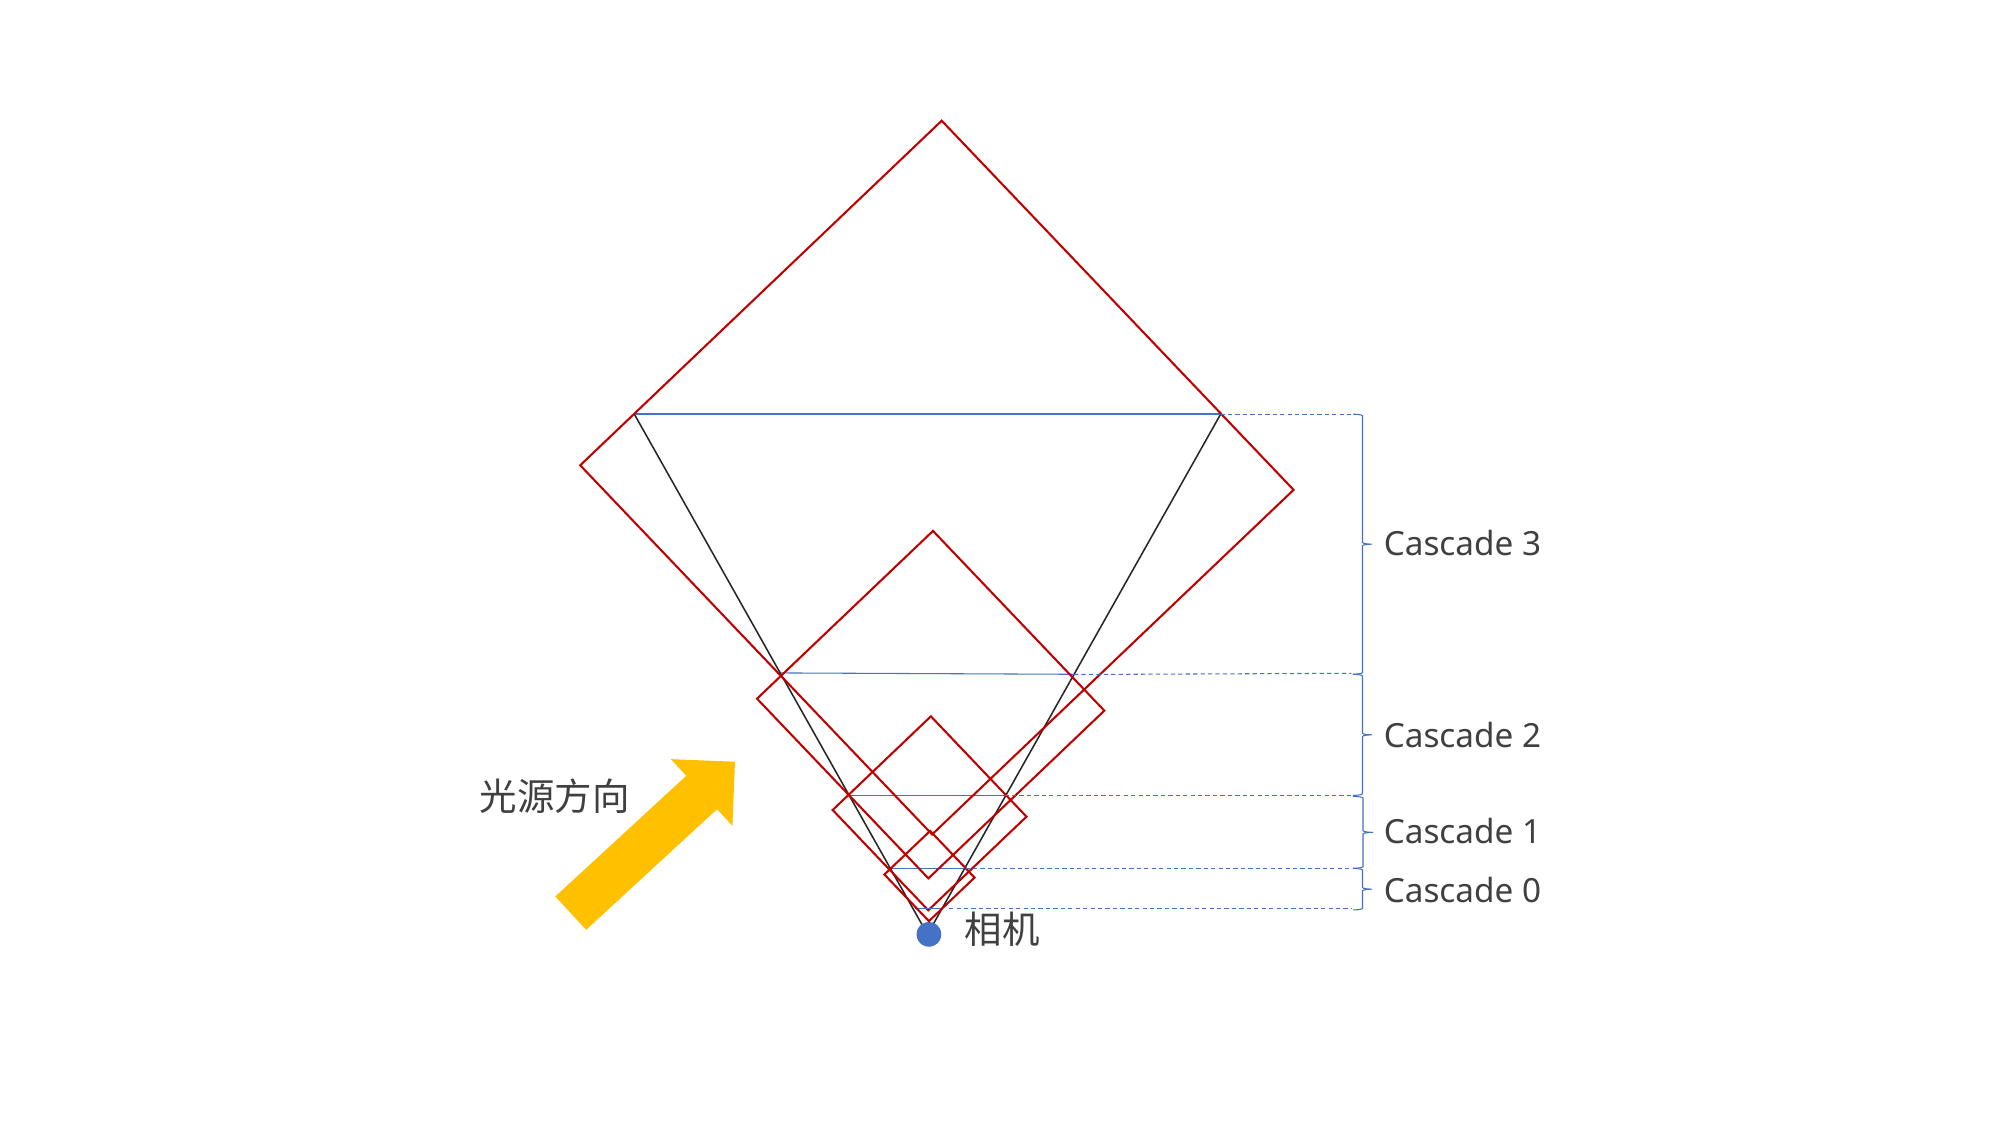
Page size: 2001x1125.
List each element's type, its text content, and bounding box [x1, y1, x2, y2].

text_box [578, 119, 1223, 524]
text_box Cascade 3 [1369, 514, 1556, 570]
text_box Cascade 2 [1369, 707, 1556, 762]
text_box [927, 796, 1221, 868]
text_box [1352, 673, 1369, 796]
text_box 相机 [949, 935, 1055, 959]
text_box [553, 825, 634, 932]
text_box [1352, 795, 1369, 868]
text_box 光源方向 [465, 765, 634, 825]
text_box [927, 415, 1221, 673]
text_box [915, 935, 943, 948]
text_box Cascade 1 [1369, 803, 1556, 858]
text_box [1221, 415, 1296, 561]
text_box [927, 675, 1221, 795]
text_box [634, 415, 927, 935]
text_box [1352, 867, 1369, 911]
text_box [1352, 413, 1373, 674]
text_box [927, 869, 1221, 935]
text_box Cascade 0 [1369, 861, 1556, 916]
